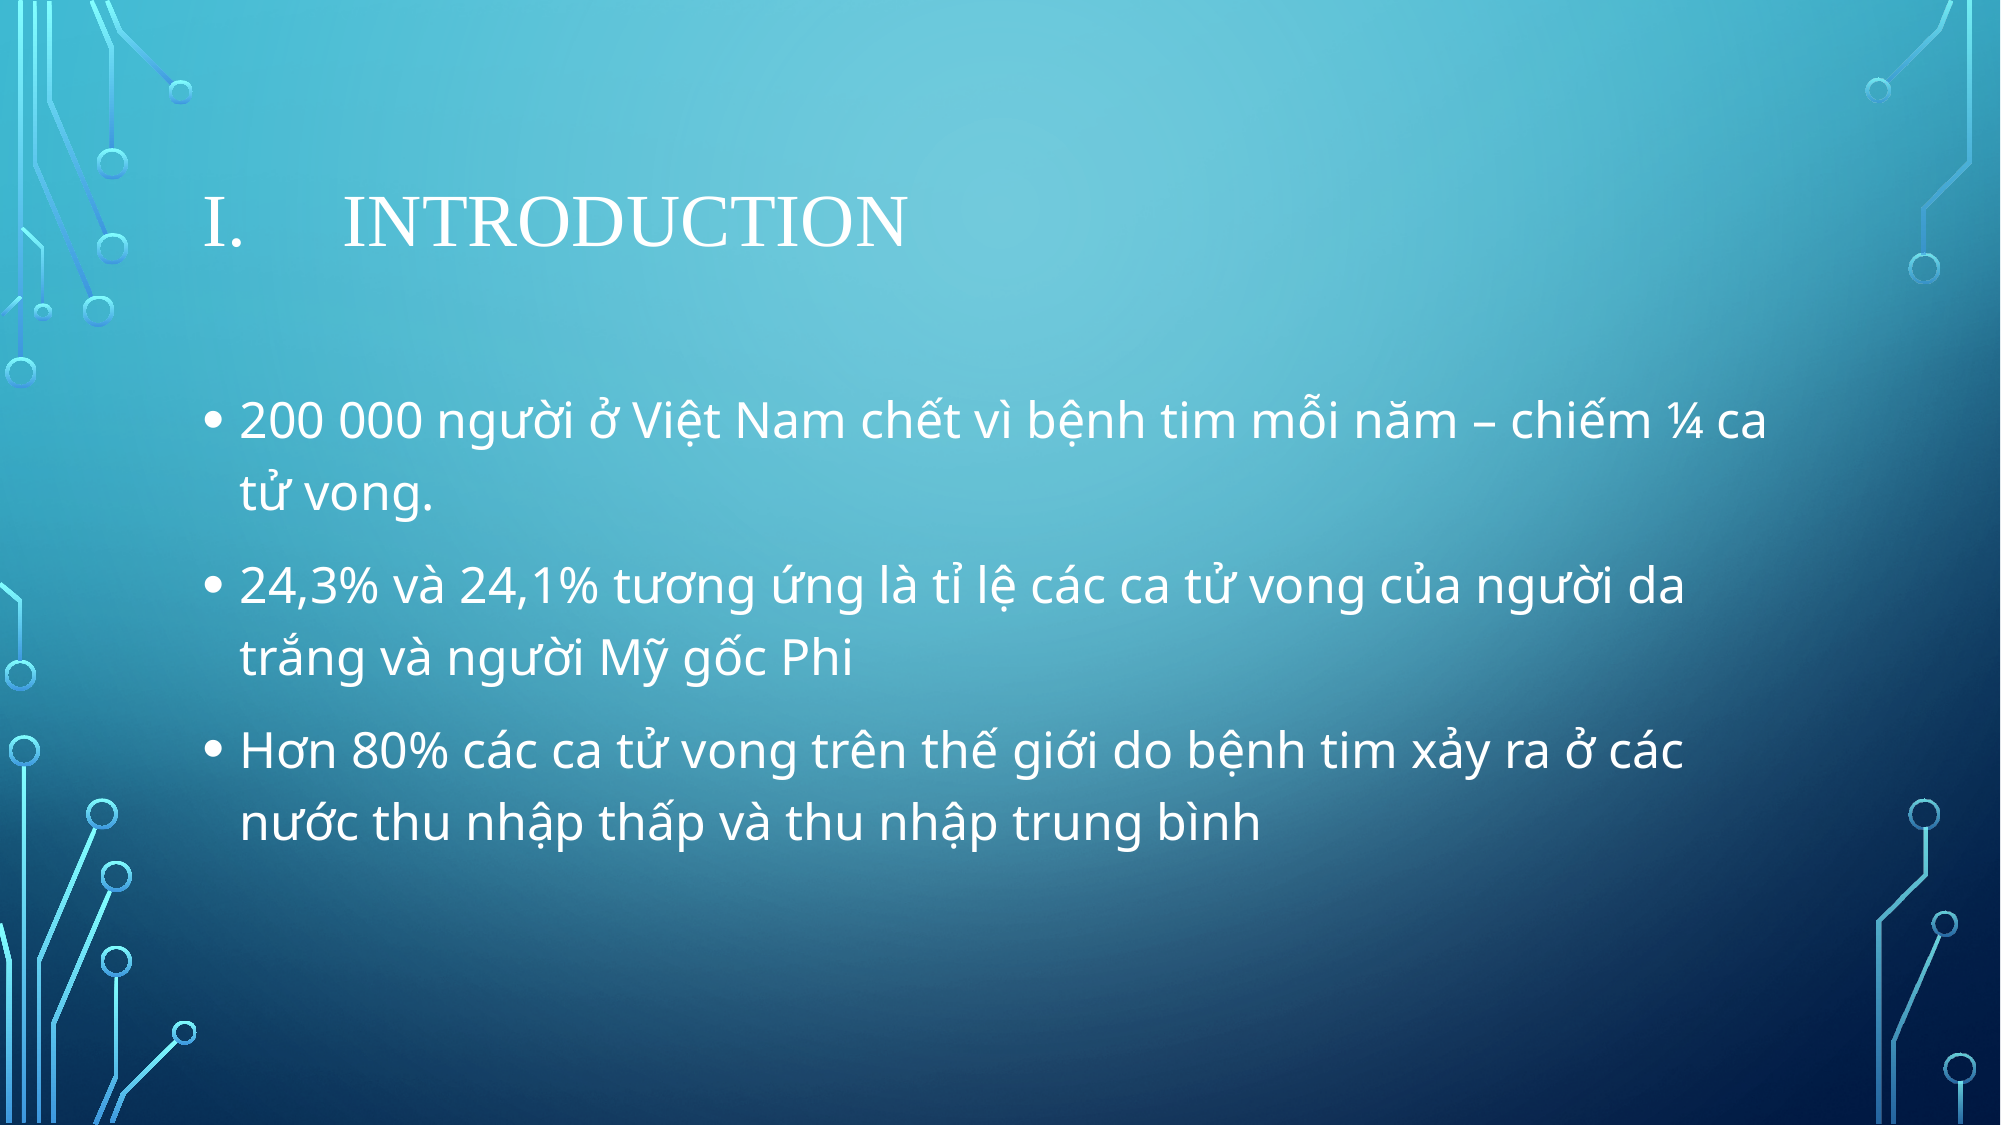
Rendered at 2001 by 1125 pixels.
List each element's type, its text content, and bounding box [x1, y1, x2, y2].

list 200 000 người ở Việt Nam chết vì bệnh tim mỗi năm – chiếm ¼ ca tử vong. 24,3% và 24,1% tương ứng là tỉ lệ các ca tử vong của người da trắng và người Mỹ gốc Phi Hơn 80% các ca tử vong trên thế giới do bệnh tim xảy ra ở các nước thu nhập thấp và thu nhập trung bình [187, 369, 1813, 950]
title introduction [187, 101, 1813, 344]
